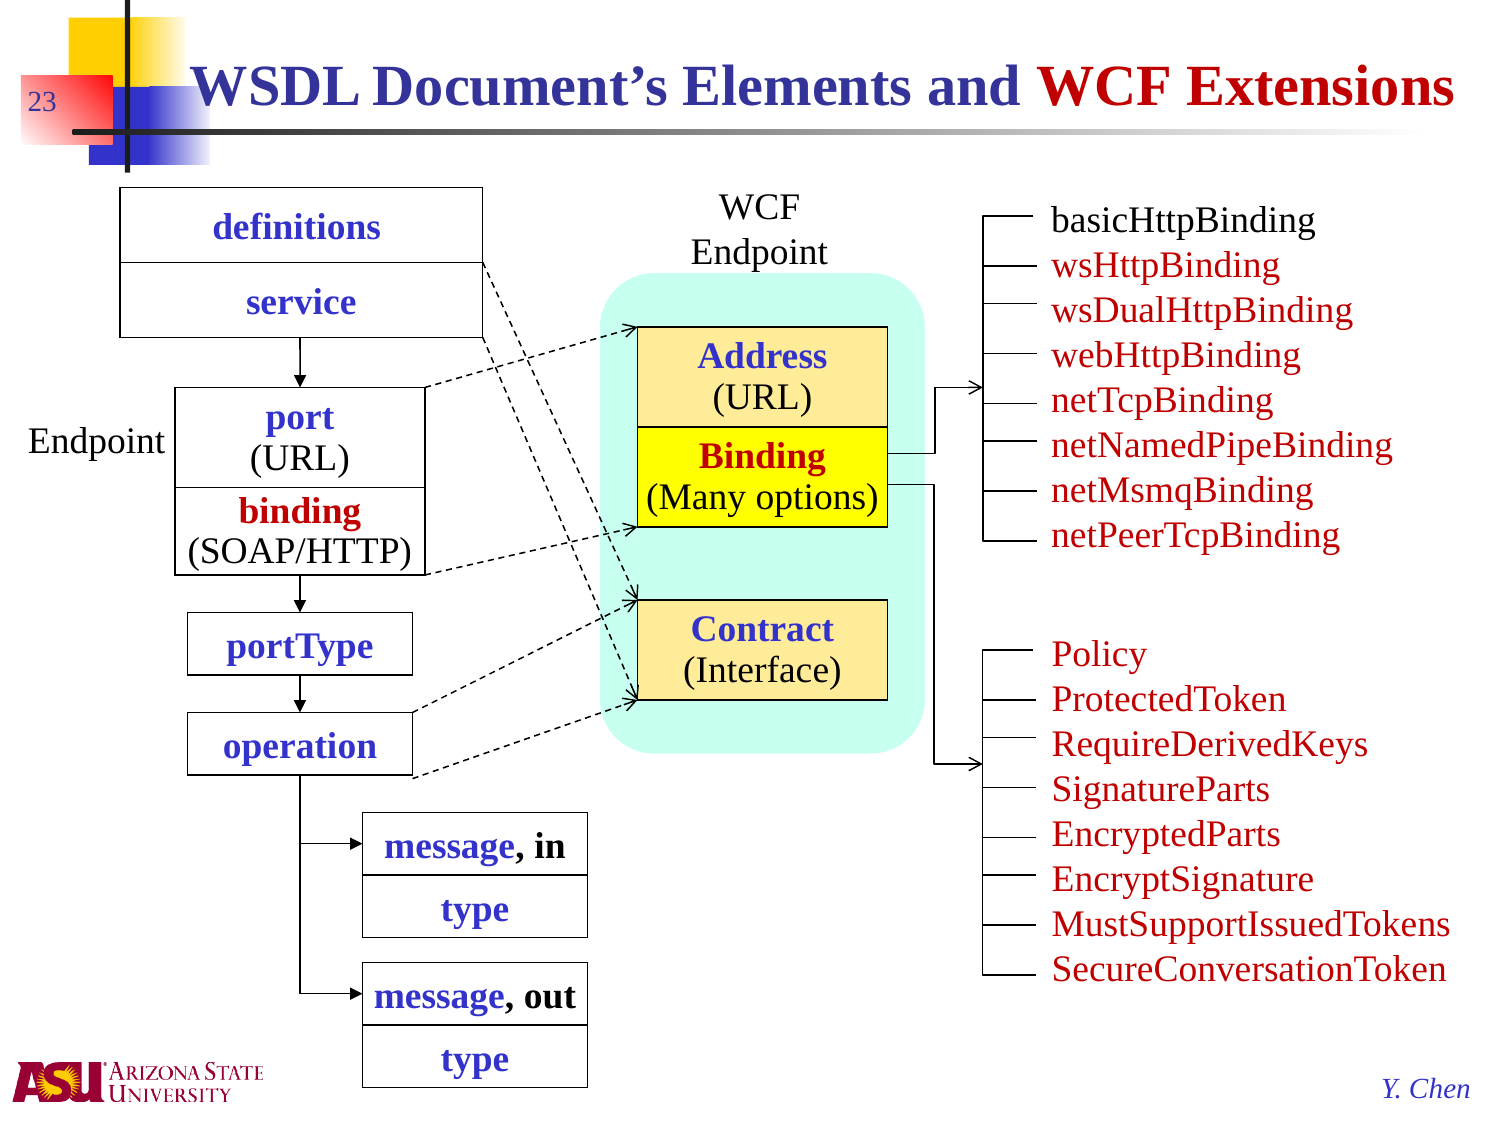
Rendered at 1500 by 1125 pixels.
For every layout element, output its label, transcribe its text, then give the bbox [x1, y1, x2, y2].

text_box [888, 462, 925, 484]
text_box port (URL) [174, 387, 386, 487]
text_box [293, 337, 307, 388]
title WSDL Document’s Elements and WCF Extensions [174, 24, 1488, 125]
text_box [424, 326, 638, 352]
text_box WCF Endpoint [675, 174, 844, 280]
text_box [600, 273, 925, 385]
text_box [296, 777, 366, 841]
text_box message, in [363, 812, 588, 874]
text_box message, out [362, 962, 588, 1025]
slide_number 23 [12, 49, 126, 126]
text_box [982, 187, 1411, 567]
text_box [887, 484, 977, 765]
text_box definitions [120, 187, 483, 263]
text_box Contract (Interface) [641, 600, 888, 700]
text_box operation [187, 712, 407, 775]
text_box portType [187, 612, 407, 675]
text_box binding (SOAP/HTTP) [174, 487, 373, 575]
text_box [378, 441, 742, 597]
text_box Endpoint [13, 409, 181, 469]
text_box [221, 852, 441, 916]
text_box [641, 489, 925, 754]
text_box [412, 699, 638, 779]
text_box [412, 604, 638, 699]
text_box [391, 353, 730, 509]
text_box Address (URL) [638, 326, 888, 426]
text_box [887, 387, 983, 454]
text_box service [120, 263, 483, 338]
text_box type [362, 1025, 588, 1088]
text_box type [362, 874, 588, 938]
picture [12, 1062, 263, 1102]
text_box Binding (Many options) [735, 426, 888, 527]
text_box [982, 621, 1469, 1001]
